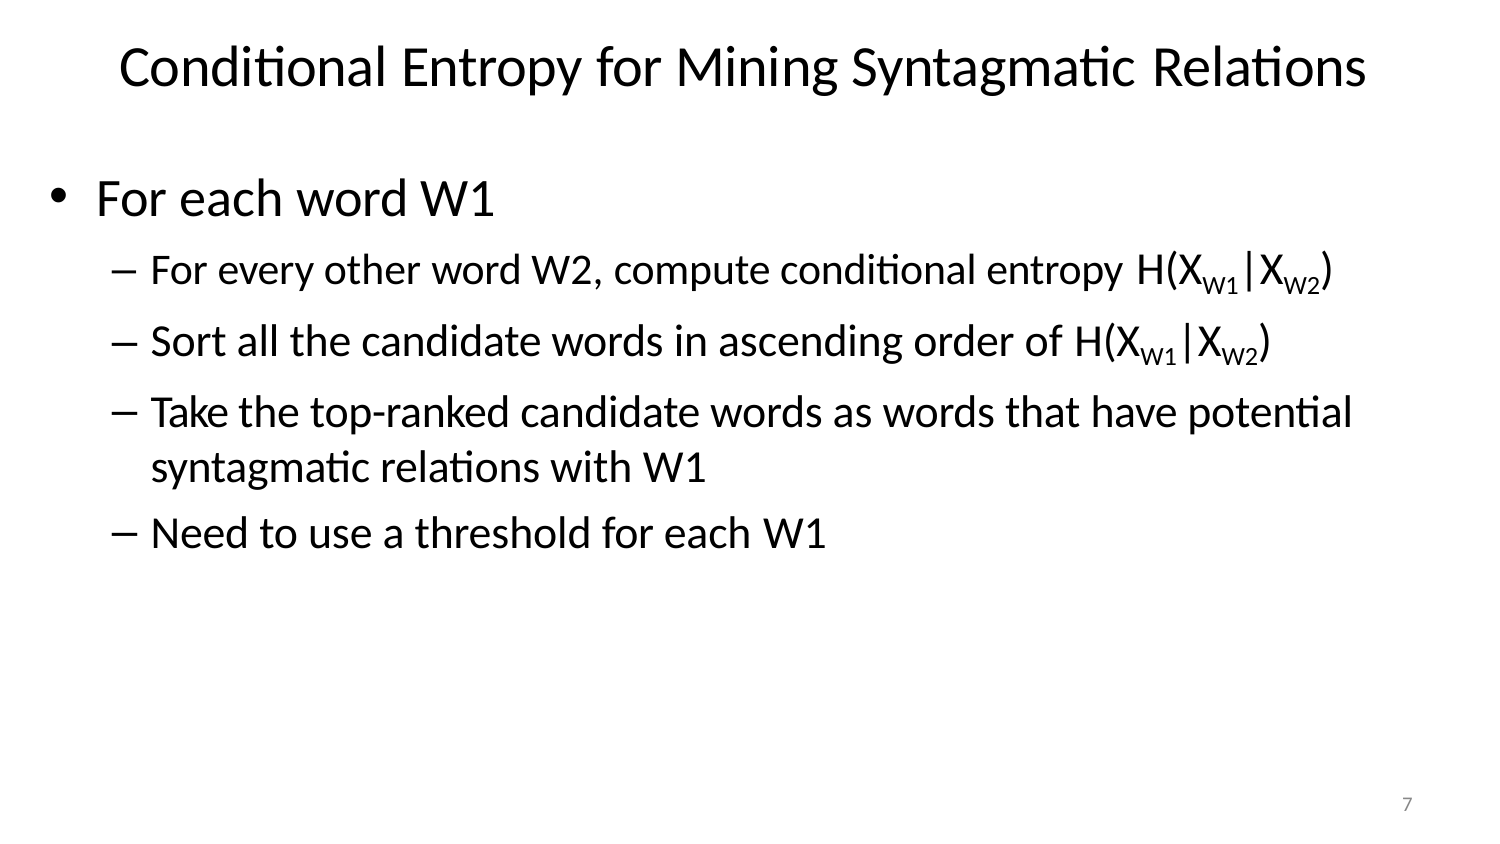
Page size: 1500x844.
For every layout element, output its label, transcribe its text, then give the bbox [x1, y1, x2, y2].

text_box For each word W1 For every other word W2, compute conditional entropy H(XW1|XW2) Sort all the candidate words in ascending order of H(XW1|XW2) Take the top-ranked candidate words as words that have potential syntagmatic relations with W1 Need to use a threshold for each W1 [47, 146, 1409, 558]
text_box 7 [1402, 796, 1413, 816]
title Conditional Entropy for Mining Syntagmatic Relations [117, 26, 1383, 146]
